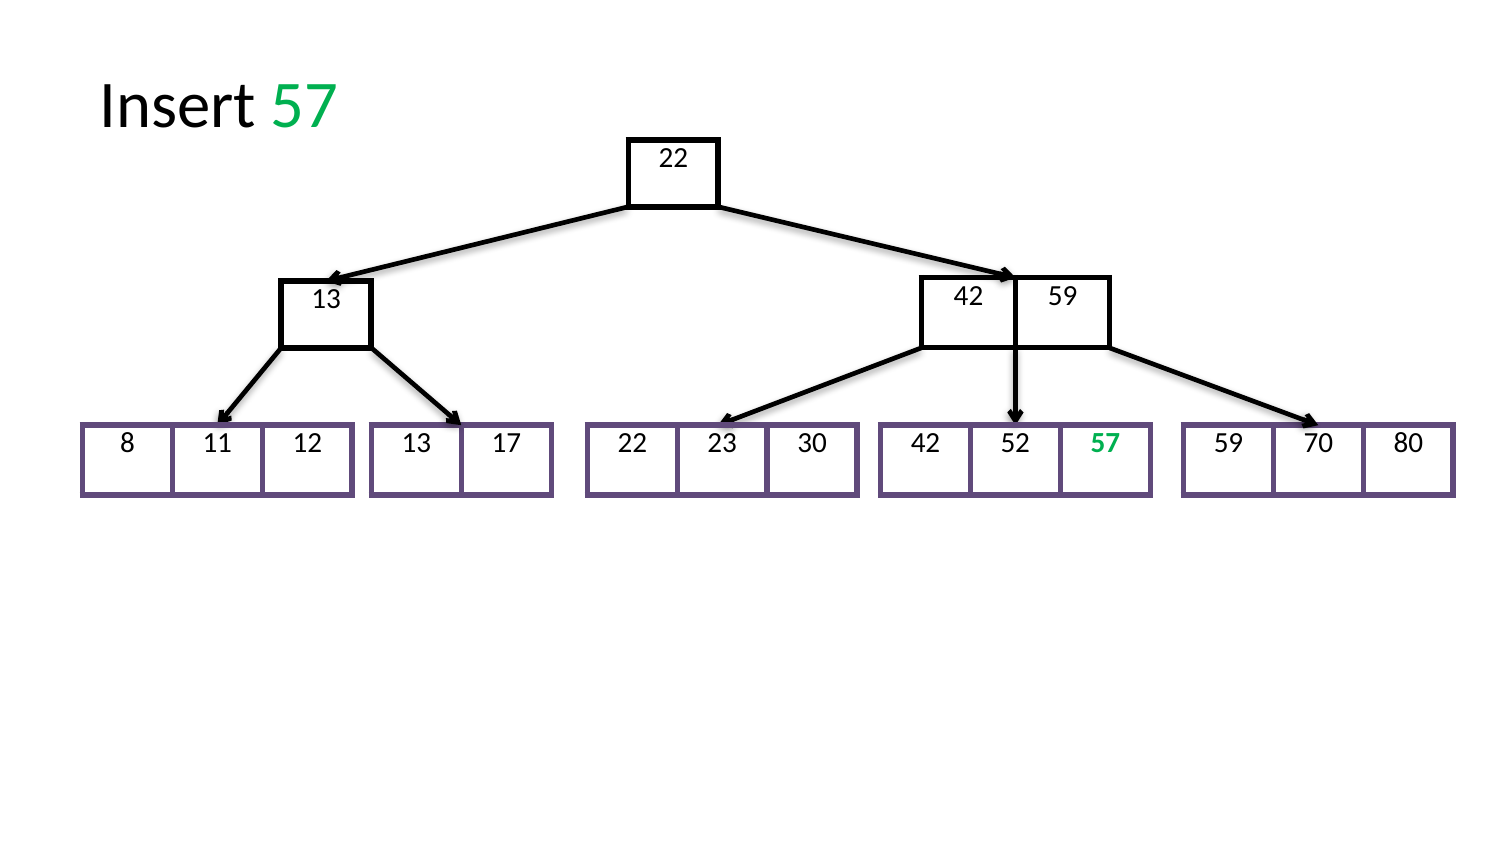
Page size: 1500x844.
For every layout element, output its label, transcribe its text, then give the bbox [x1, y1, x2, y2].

table_header 13 [284, 284, 368, 345]
table_header 12 [265, 428, 349, 492]
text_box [217, 347, 282, 426]
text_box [1109, 347, 1319, 426]
table_header 52 [973, 428, 1058, 492]
table_header 22 [631, 143, 715, 204]
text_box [717, 206, 1016, 278]
table_header 42 [924, 286, 1013, 345]
table_header 70 [1276, 428, 1361, 492]
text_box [325, 206, 629, 282]
table_header 11 [175, 428, 260, 492]
table_header 17 [464, 428, 549, 492]
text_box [371, 347, 462, 426]
table_header 30 [770, 434, 854, 492]
table_header 57 [1063, 428, 1148, 492]
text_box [717, 347, 922, 426]
table_header 59 [1018, 280, 1107, 345]
text_box Insert 57 [84, 53, 401, 149]
table_header 42 [883, 428, 968, 492]
table_header 8 [85, 428, 170, 492]
table_header 80 [1366, 428, 1450, 492]
table_header 22 [590, 428, 675, 492]
table_header 13 [374, 434, 459, 492]
table_header 23 [680, 428, 764, 492]
table_header 59 [1186, 434, 1271, 492]
